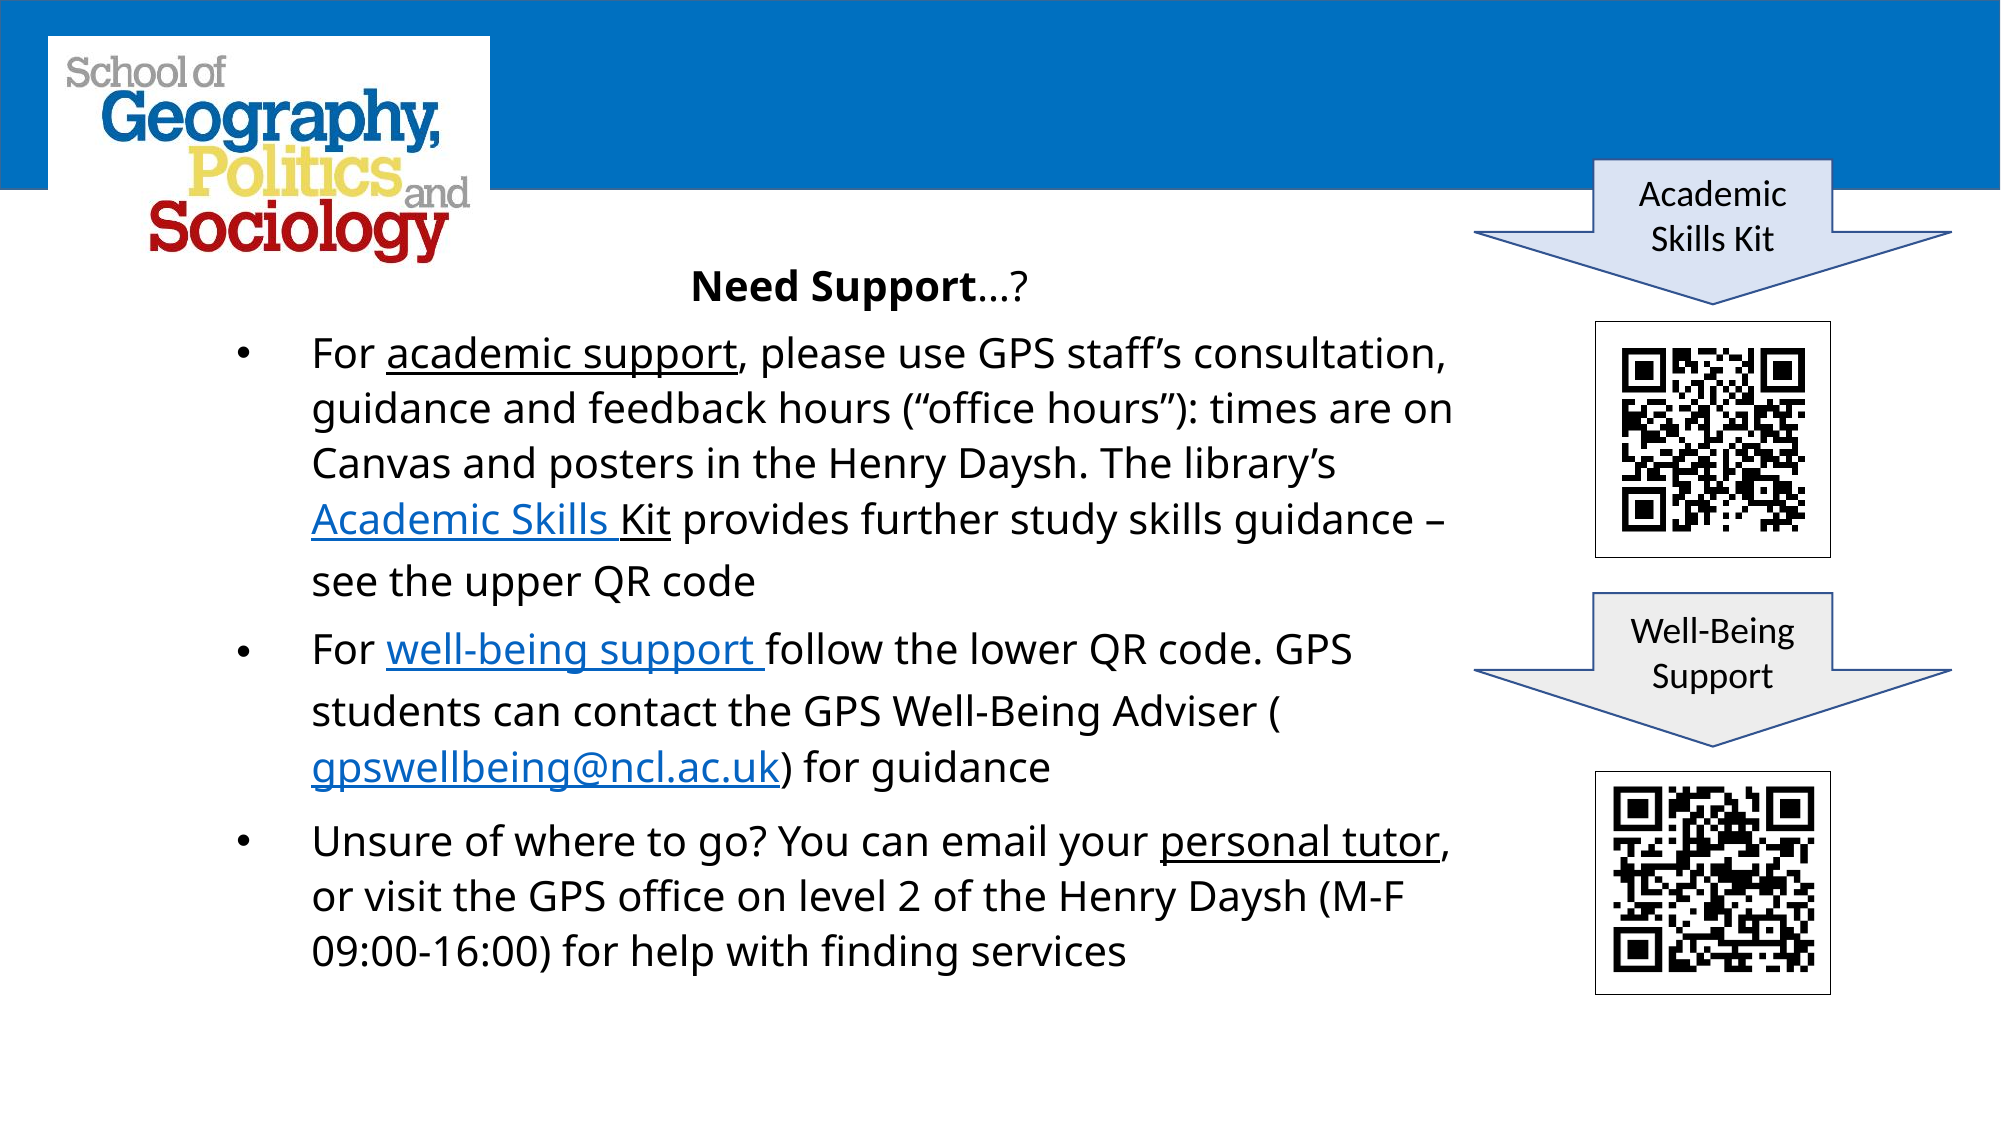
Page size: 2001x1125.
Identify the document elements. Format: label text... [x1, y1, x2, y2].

picture [48, 36, 490, 283]
picture [1594, 321, 1831, 558]
text_box Need Support…? For academic support, please use GPS staff’s consultation, guidance and feedback hours (“office hours”): times are on Canvas and posters in the Henry Daysh. The library’s Academic Skills Kit provides further study skills guidance – see the upper QR code For well-being support follow the lower QR code. GPS students can contact the GPS Well-Being Adviser (gpswellbeing@ncl.ac.uk) for guidance Unsure of where to go? You can email your personal tutor, or visit the GPS office on level 2 of the Henry Daysh (M-F 09:00-16:00) for help with finding services [236, 254, 1493, 967]
text_box Academic Skills Kit [1473, 158, 1953, 306]
text_box Well-Being Support [1473, 592, 1953, 748]
picture [1594, 771, 1831, 995]
